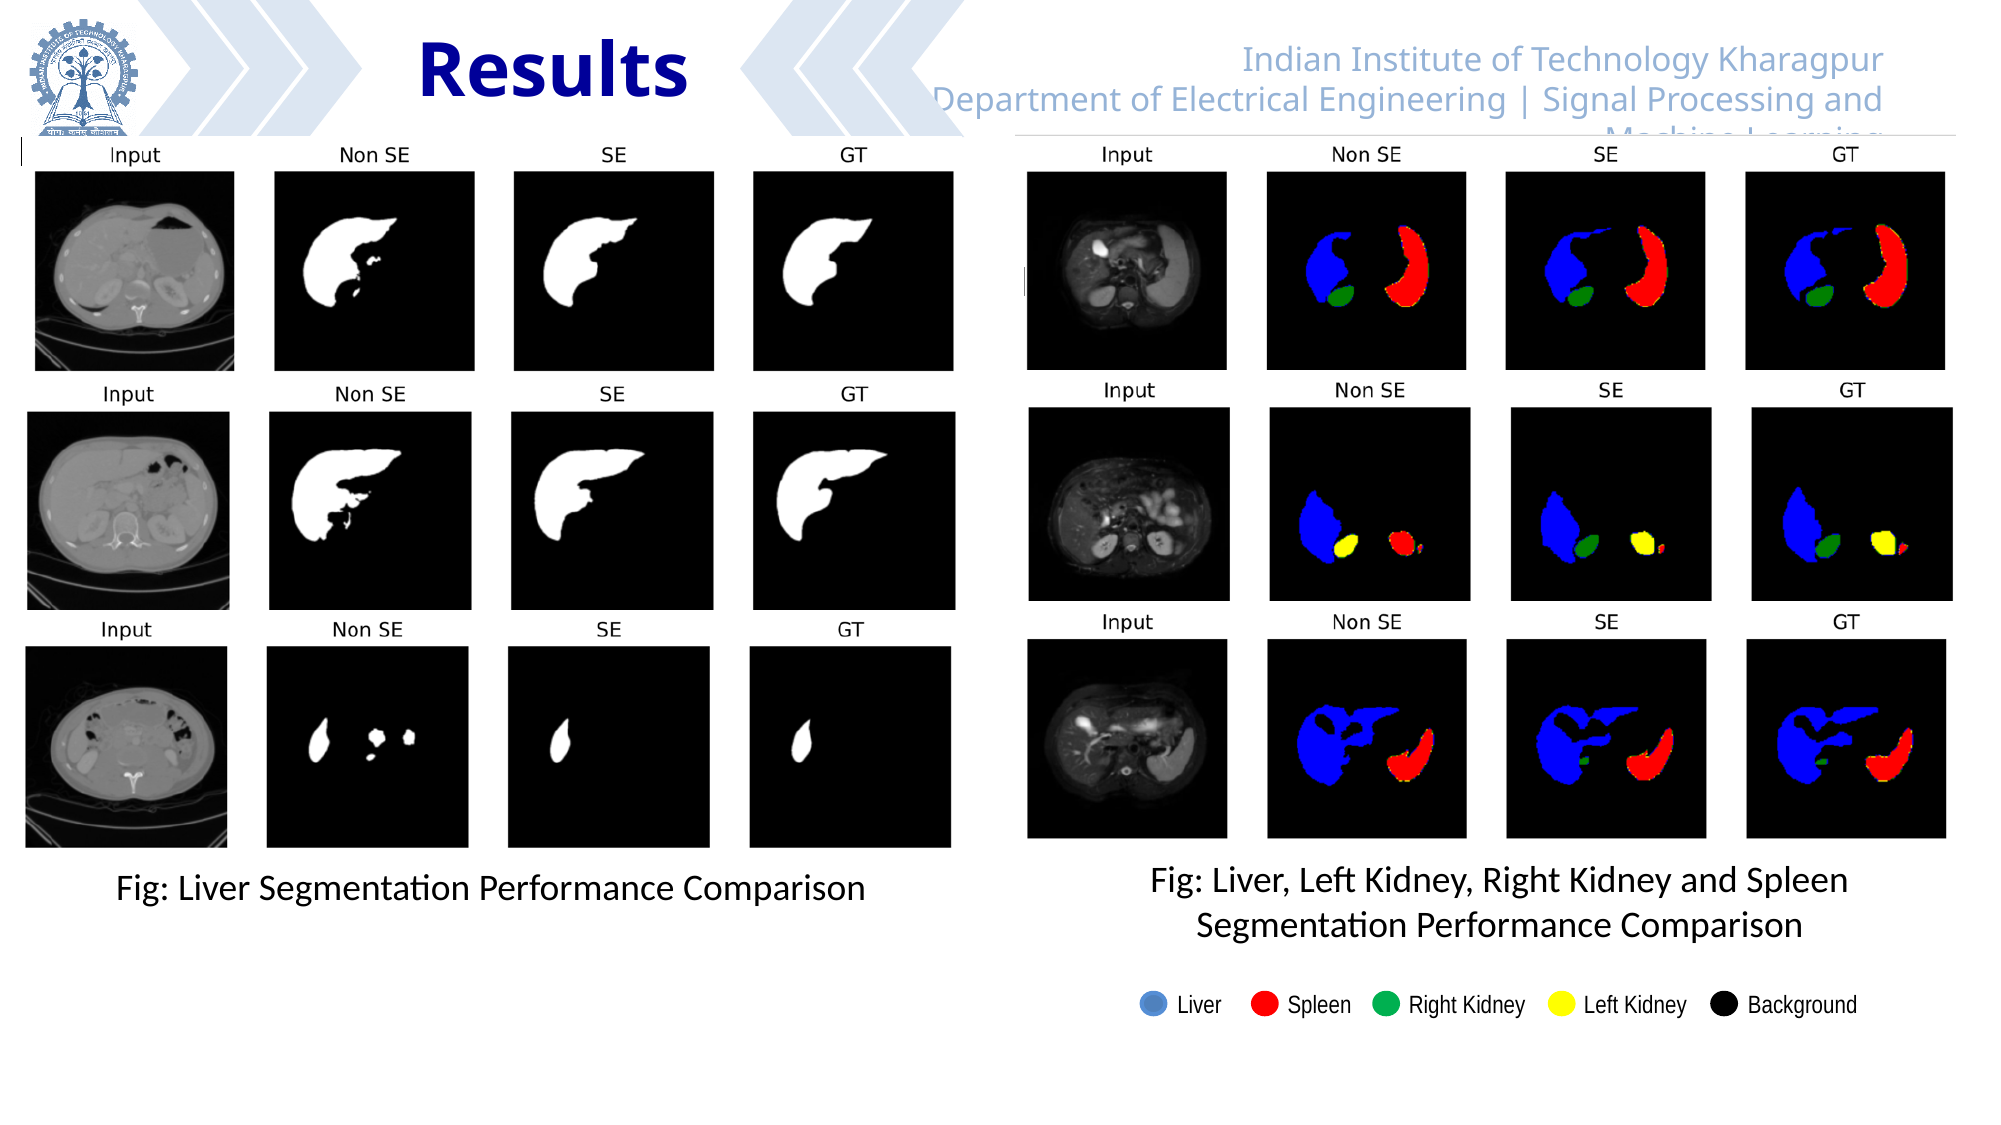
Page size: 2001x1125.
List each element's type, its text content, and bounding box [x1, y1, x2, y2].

text_box Fig: Liver, Left Kidney, Right Kidney and Spleen Segmentation Performance Comparison [1050, 859, 1951, 1099]
picture [1015, 134, 1956, 851]
picture [21, 136, 962, 856]
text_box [1549, 980, 1711, 1027]
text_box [1141, 980, 1251, 1027]
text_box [1712, 980, 1920, 1027]
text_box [1252, 980, 1373, 1027]
list Fig: Liver Segmentation Performance Comparison [41, 864, 942, 1021]
title Results [0, 0, 1454, 149]
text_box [1374, 980, 1548, 1027]
